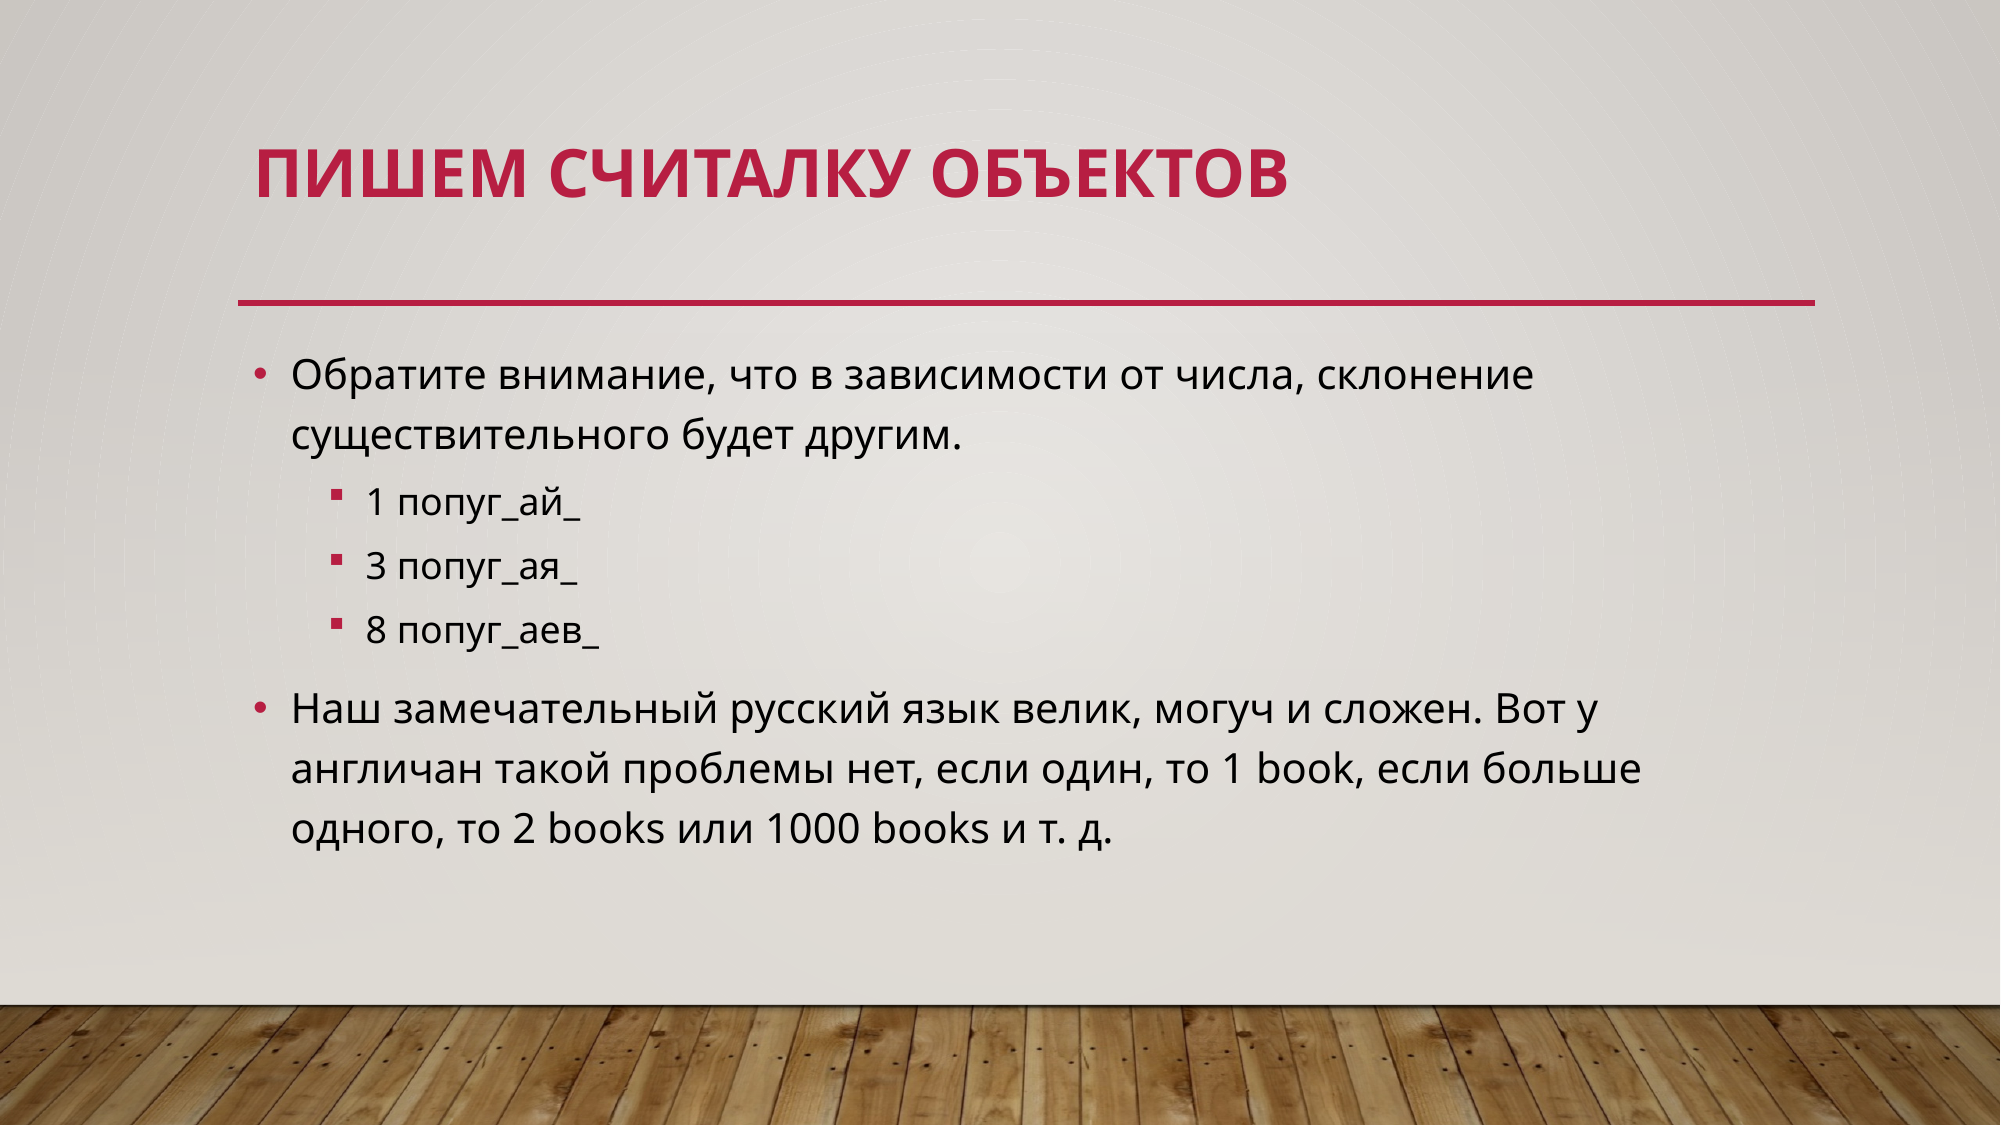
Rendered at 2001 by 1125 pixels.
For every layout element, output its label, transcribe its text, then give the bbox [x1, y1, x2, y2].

list Обратите внимание, что в зависимости от числа, склонение существительного будет другим. 1 попуг_ай_ 3 попуг_ая_ 8 попуг_аев_ Наш замечательный русский язык велик, могуч и сложен. Вот у англичан такой проблемы нет, если один, то 1 book, если больше одного, то 2 books или 1000 books и т. д. [238, 330, 1814, 963]
picture [0, 1005, 2000, 1125]
title Пишем считалку объектов [238, 131, 1814, 305]
